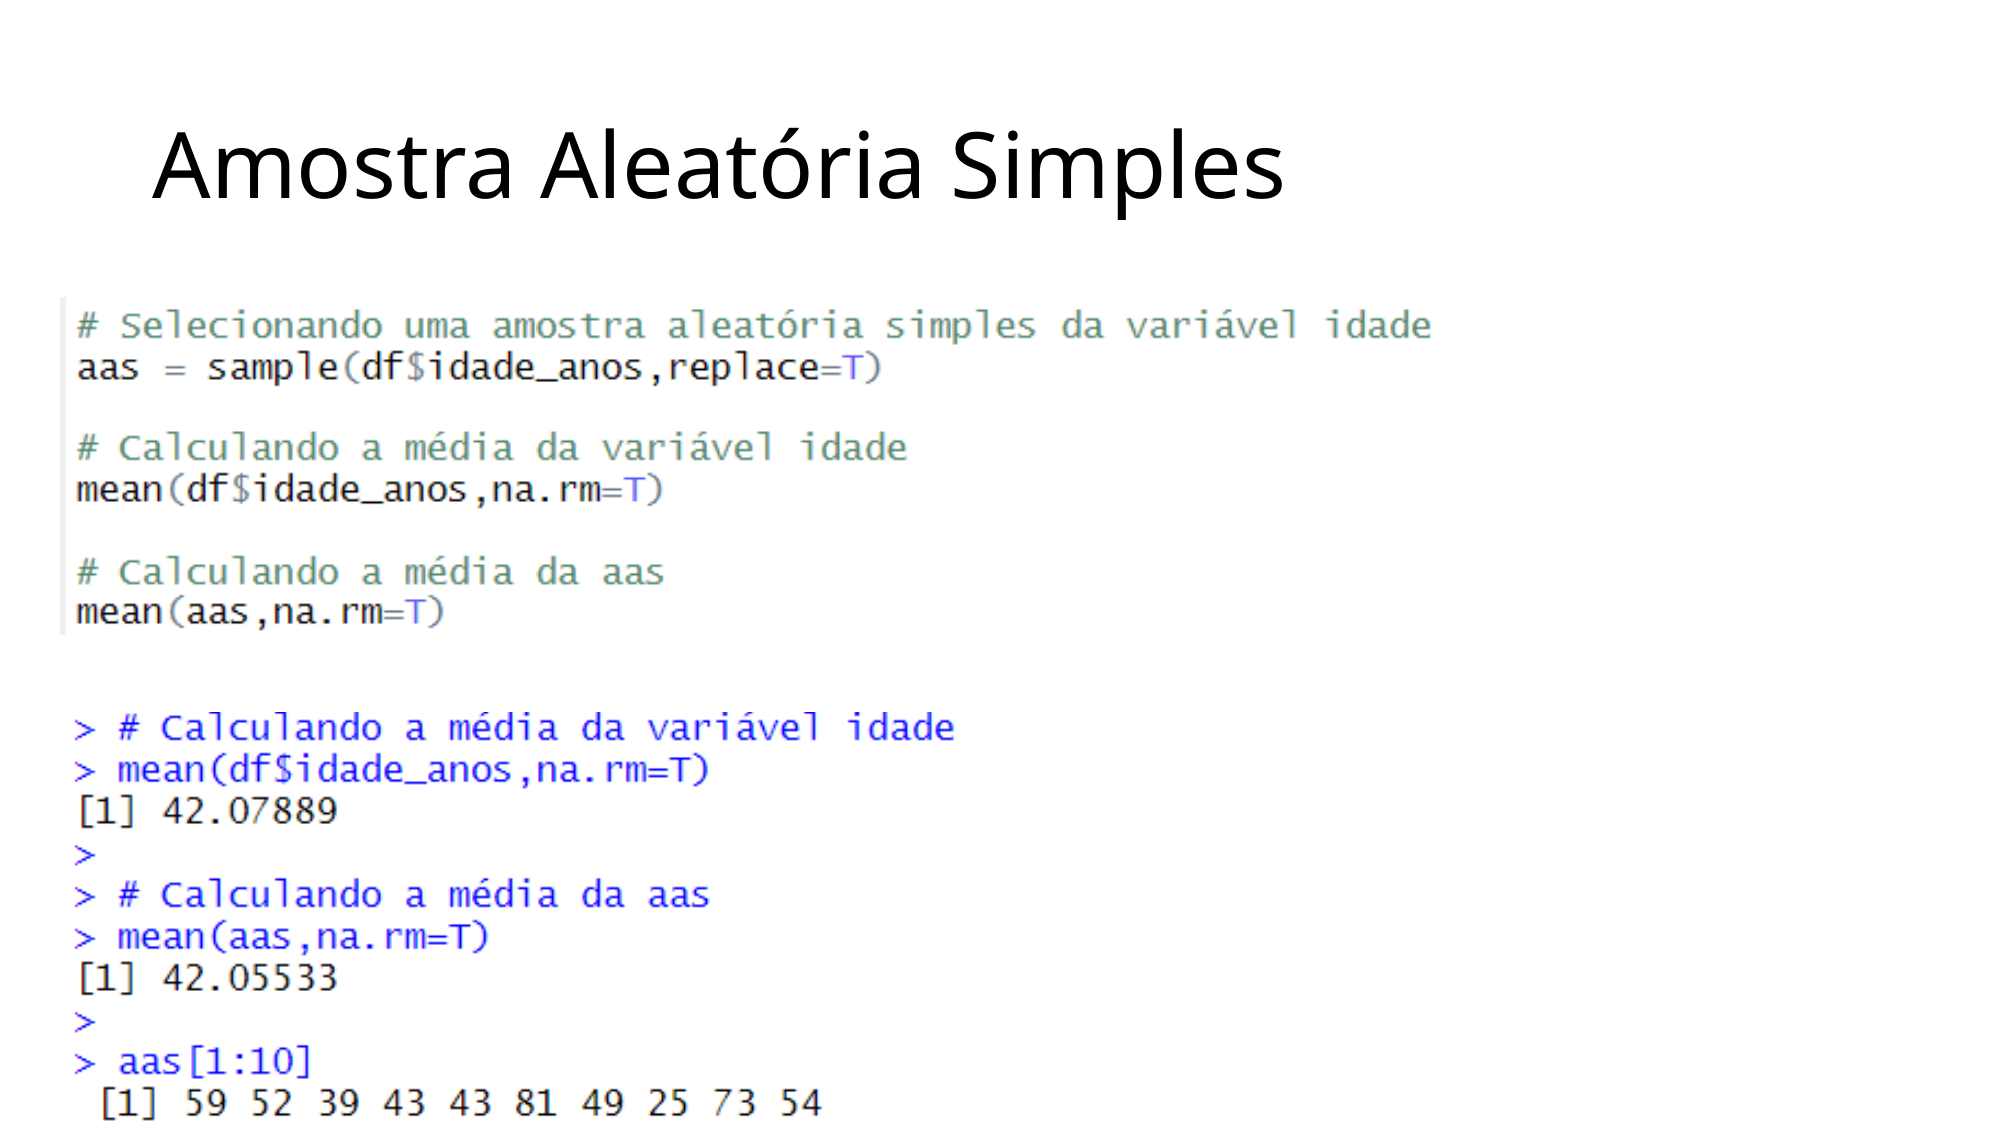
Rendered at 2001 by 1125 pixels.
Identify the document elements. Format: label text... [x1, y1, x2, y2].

picture [67, 712, 976, 1125]
title Amostra Aleatória Simples [137, 59, 1863, 278]
picture [60, 297, 1437, 635]
